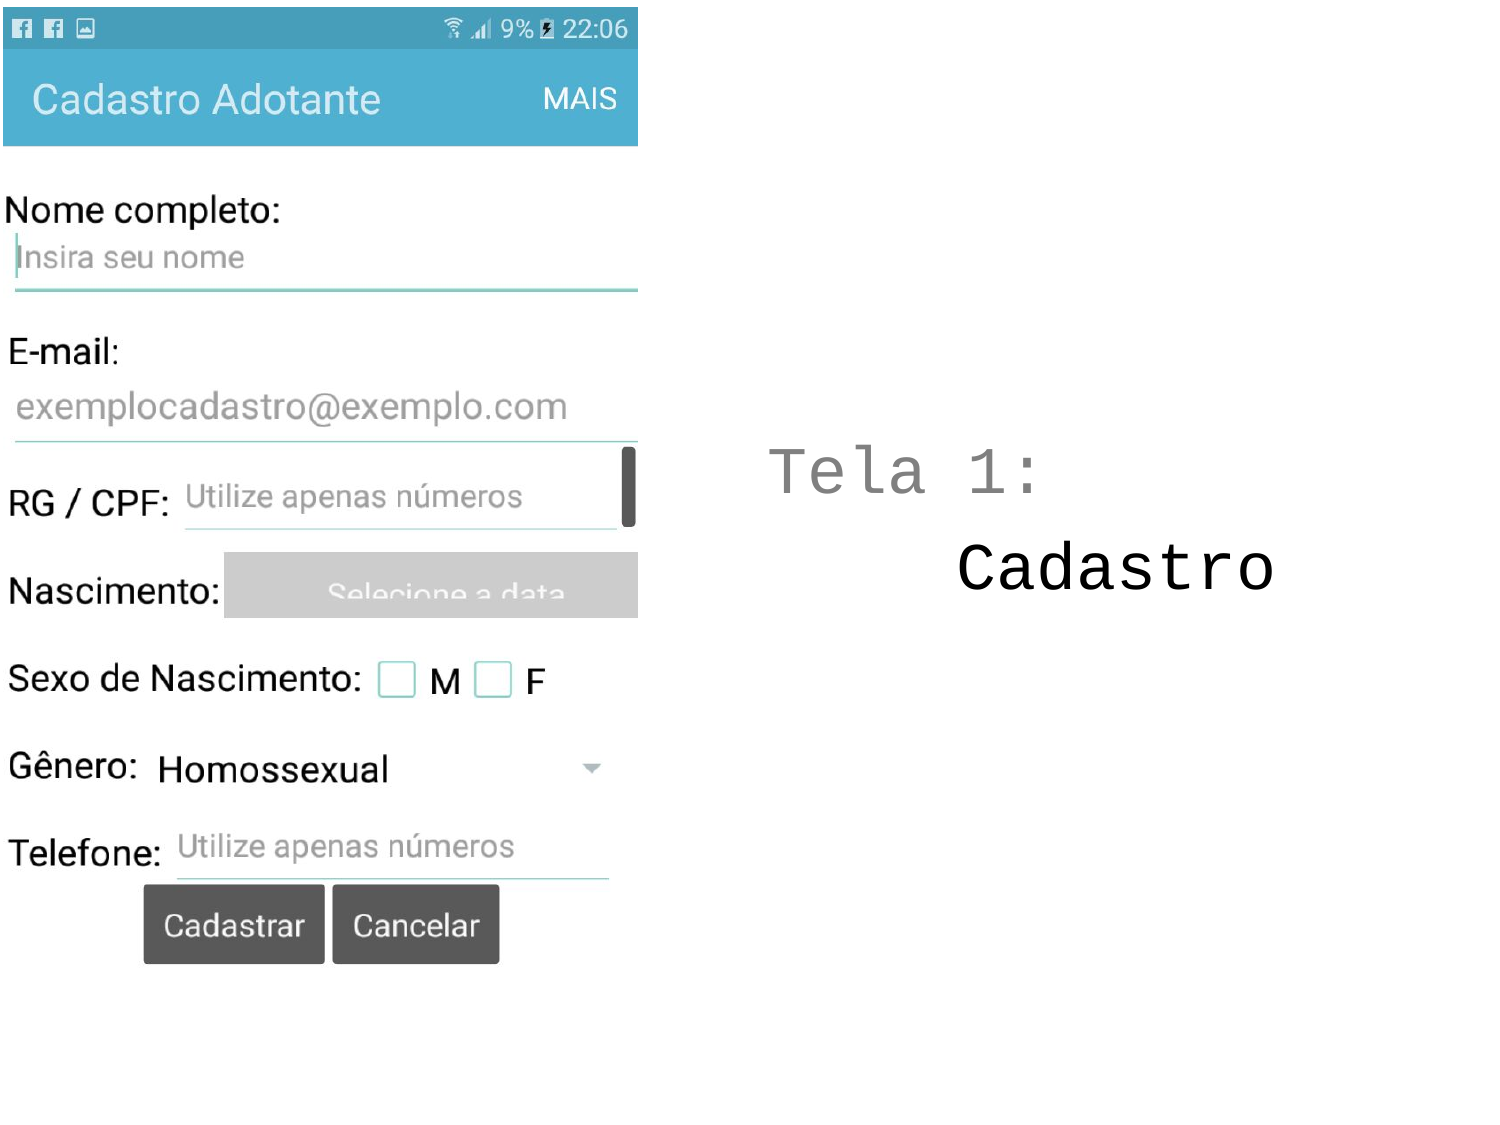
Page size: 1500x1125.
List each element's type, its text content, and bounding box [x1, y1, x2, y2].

text_box Cadastro [919, 515, 1332, 655]
picture [3, 7, 638, 1113]
text_box Tela 1: [730, 420, 1103, 560]
